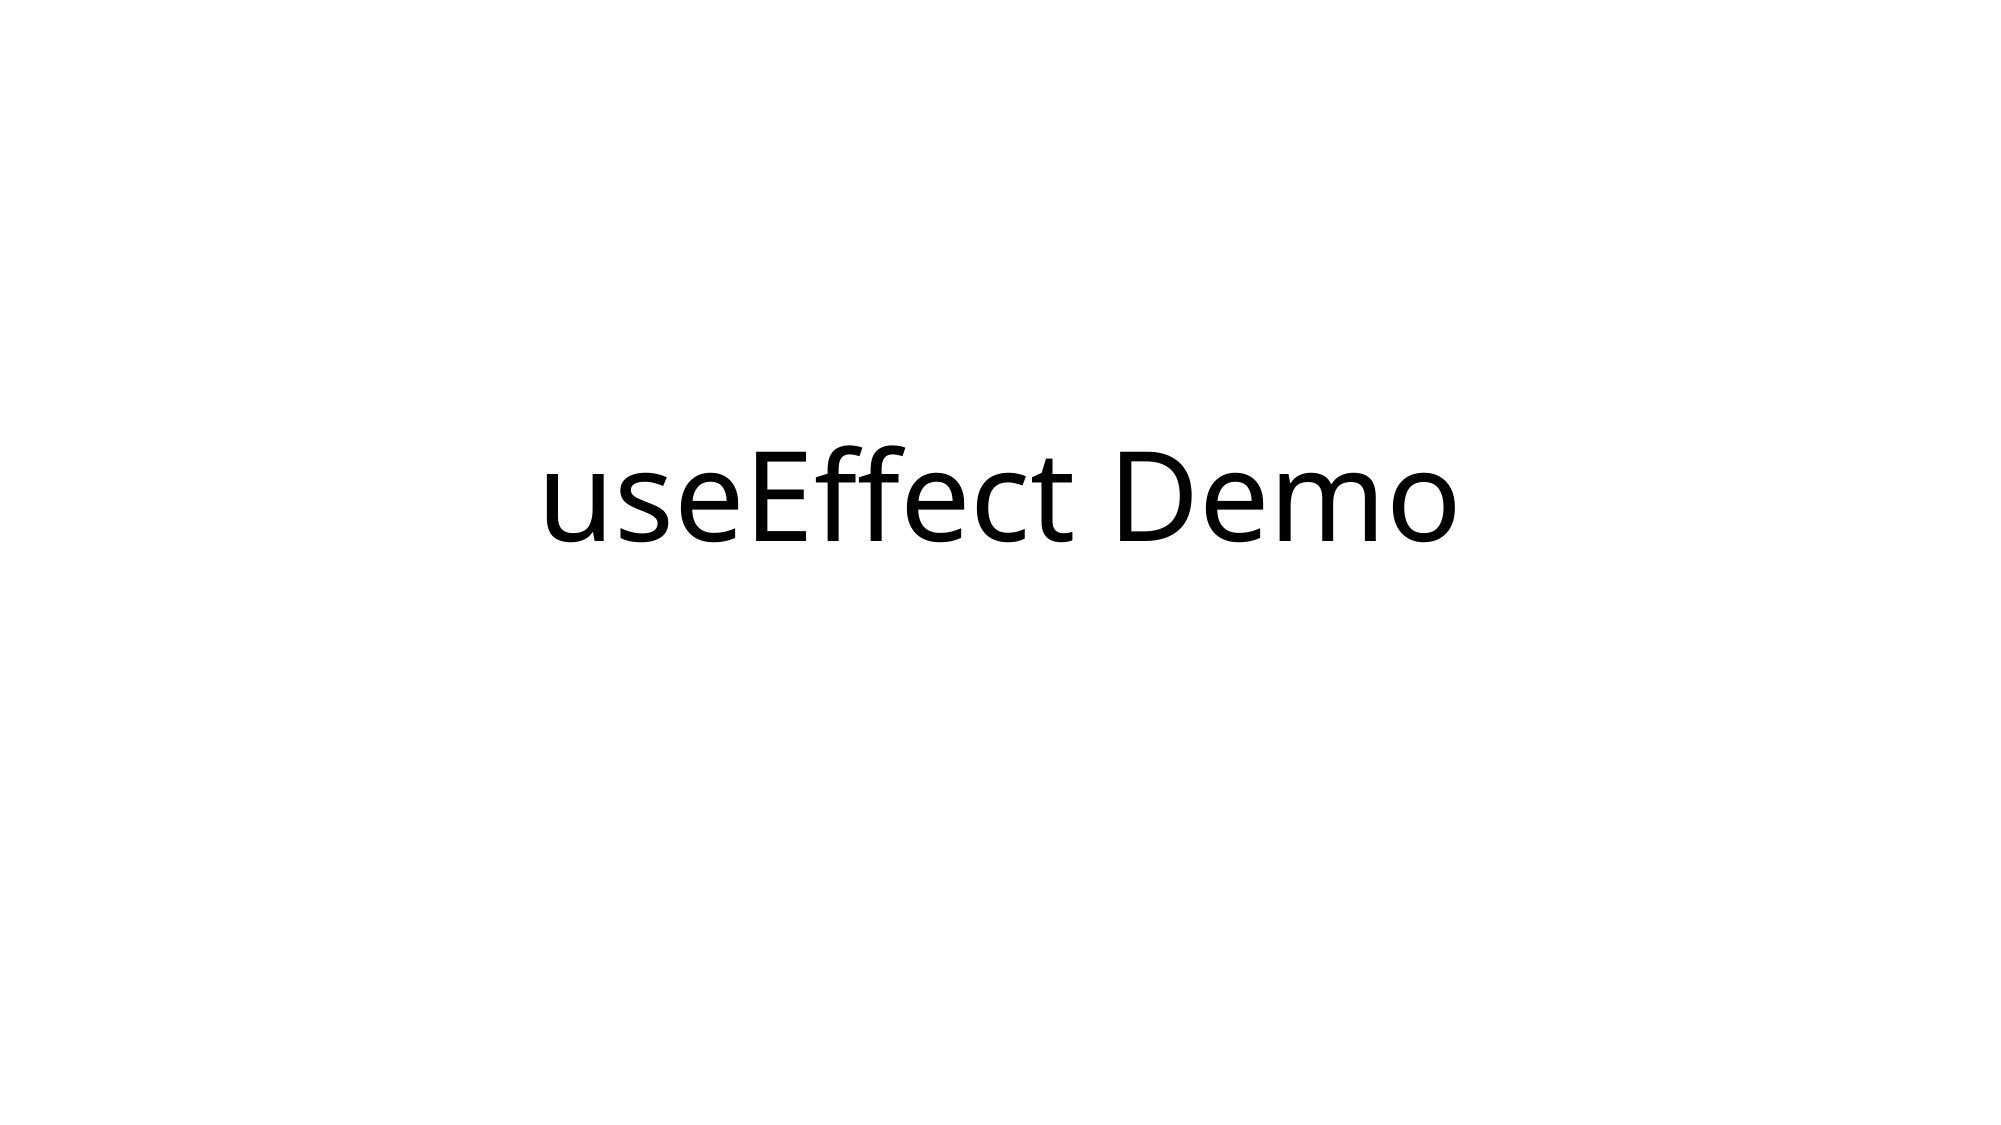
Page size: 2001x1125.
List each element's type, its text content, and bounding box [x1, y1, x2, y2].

title useEffect Demo [249, 184, 1750, 576]
